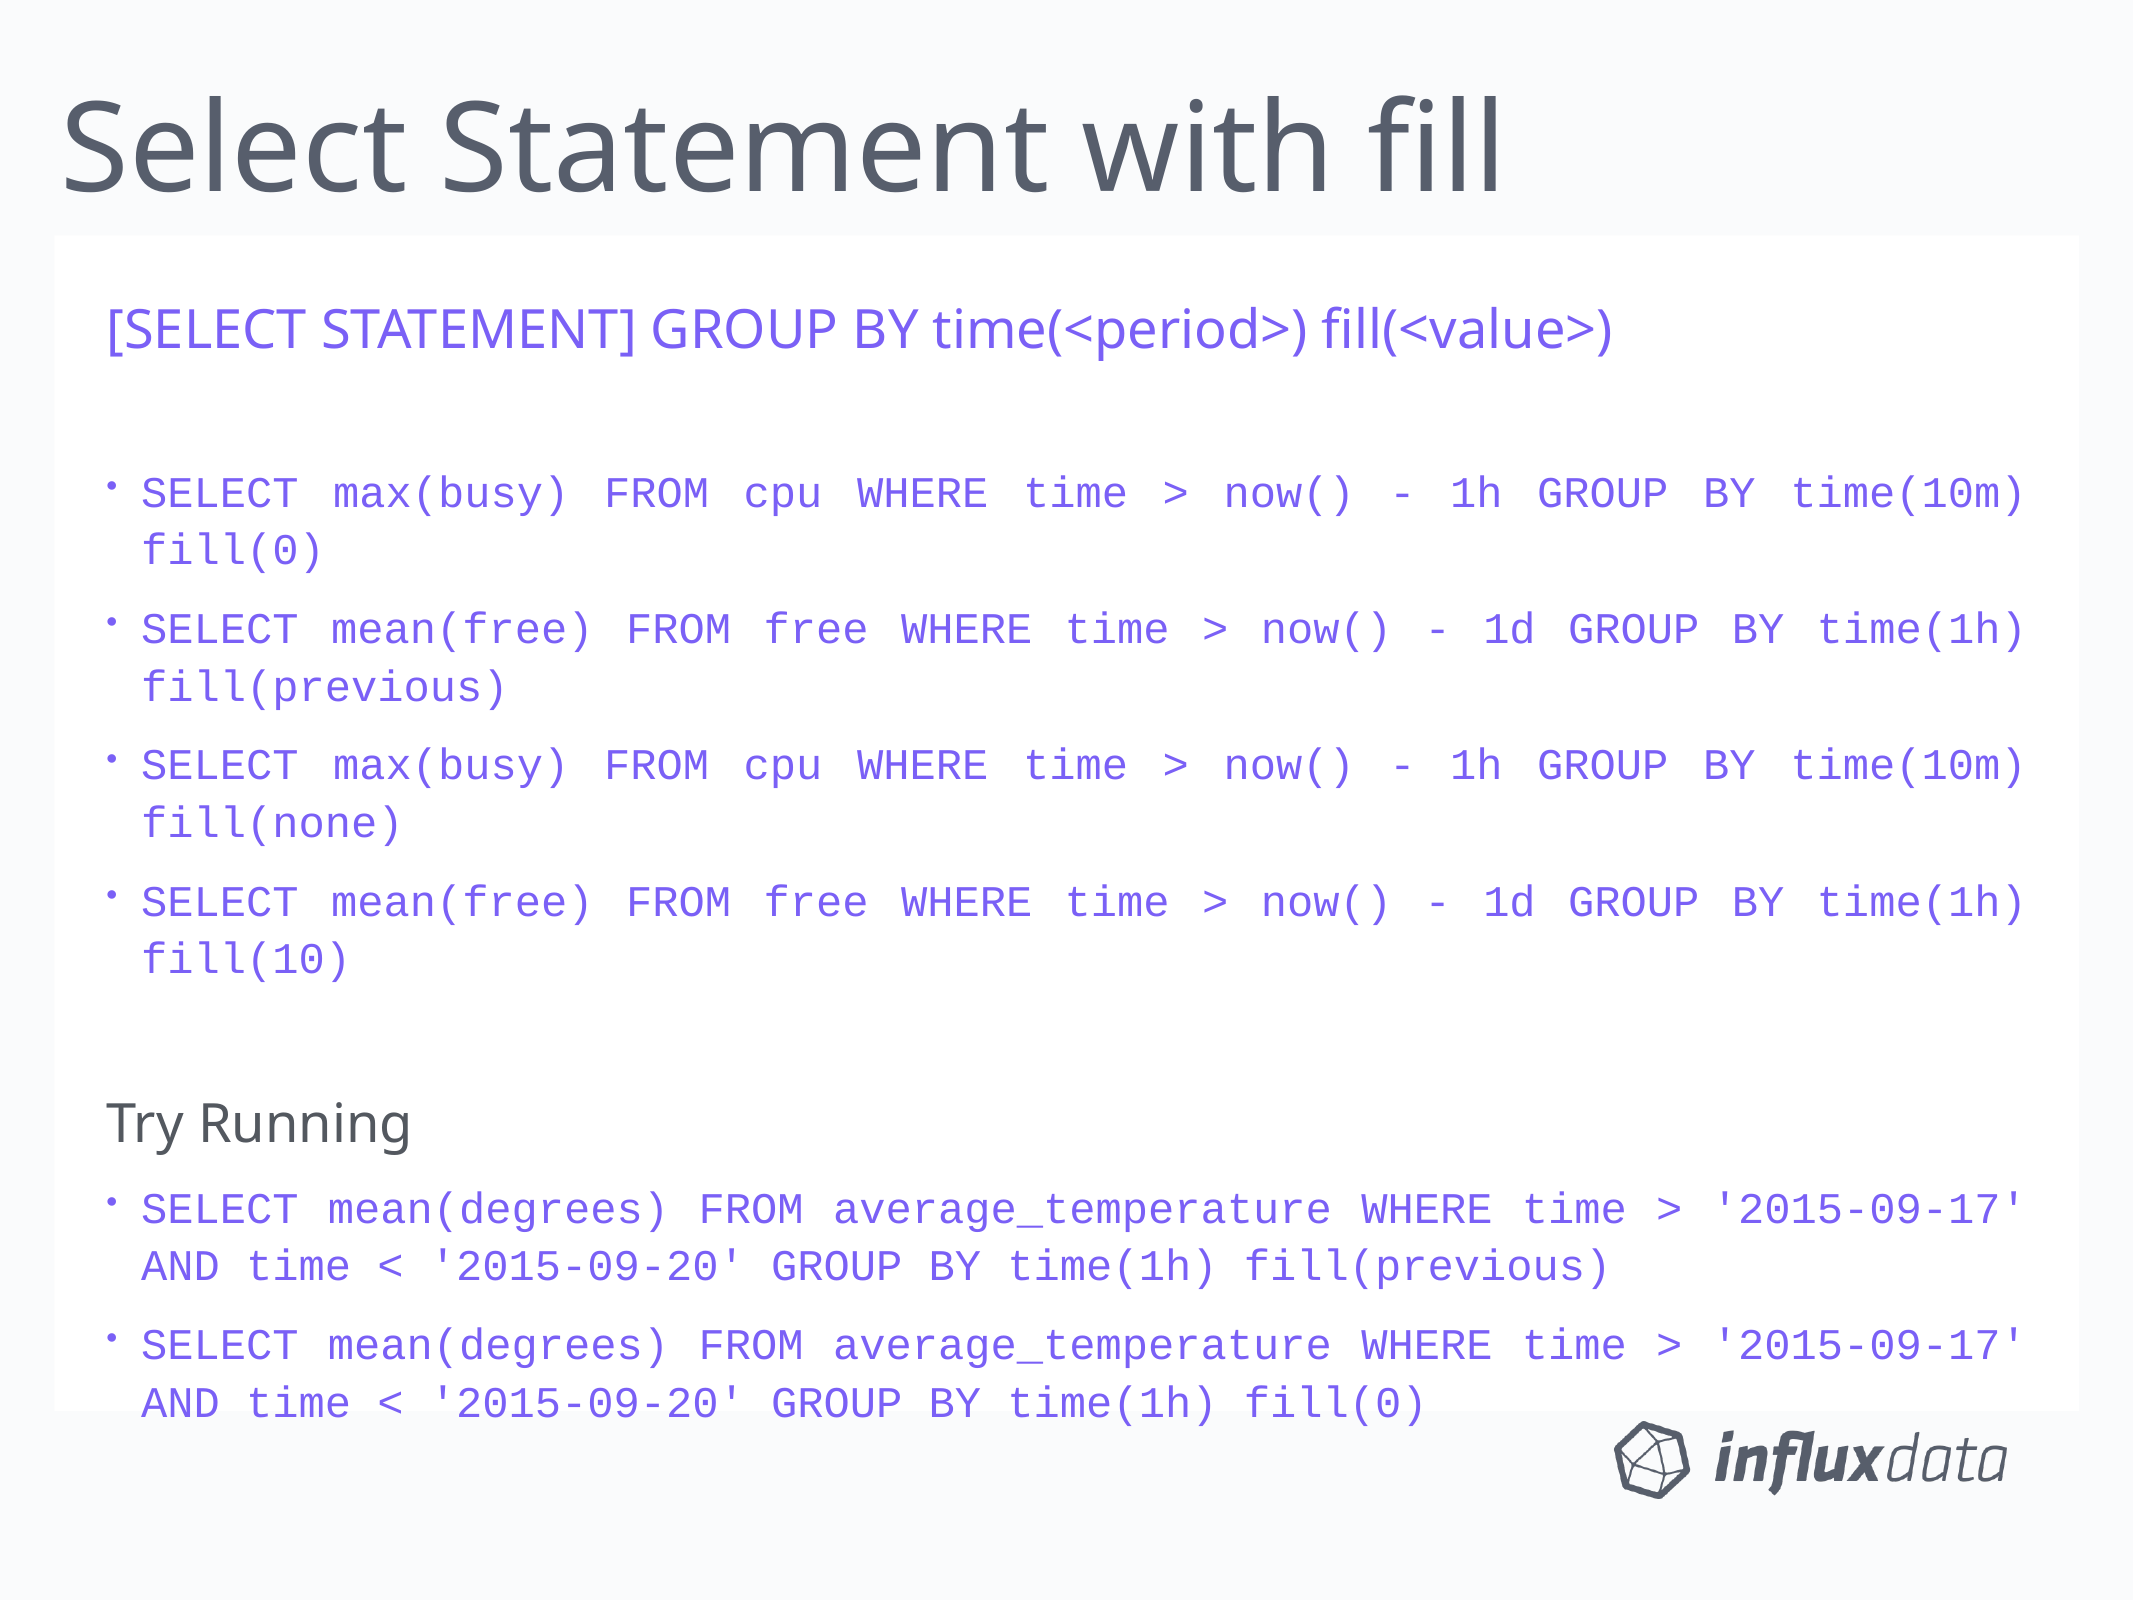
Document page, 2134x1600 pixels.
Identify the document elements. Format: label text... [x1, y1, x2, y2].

list Select Statement with fill [51, 49, 2134, 226]
list [SELECT STATEMENT] GROUP BY time(<period>) fill(<value>) SELECT max(busy) FROM cpu WHERE time > now() - 1h GROUP BY time(10m) fill(0) SELECT mean(free) FROM free WHERE time > now() - 1d GROUP BY time(1h) fill(previous) SELECT max(busy) FROM cpu WHERE time > now() - 1h GROUP BY time(10m) fill(none) SELECT mean(free) FROM free WHERE time > now() - 1d GROUP BY time(1h) fill(10) Try Running SELECT mean(degrees) FROM average_temperature WHERE time > '2015-09-17' AND time < '2015-09-20' GROUP BY time(1h) fill(previous) SELECT mean(degrees) FROM average_temperature WHERE time > '2015-09-17' AND time < '2015-09-20' GROUP BY time(1h) fill(0) [53, 234, 2080, 1412]
picture [1613, 1421, 2007, 1499]
